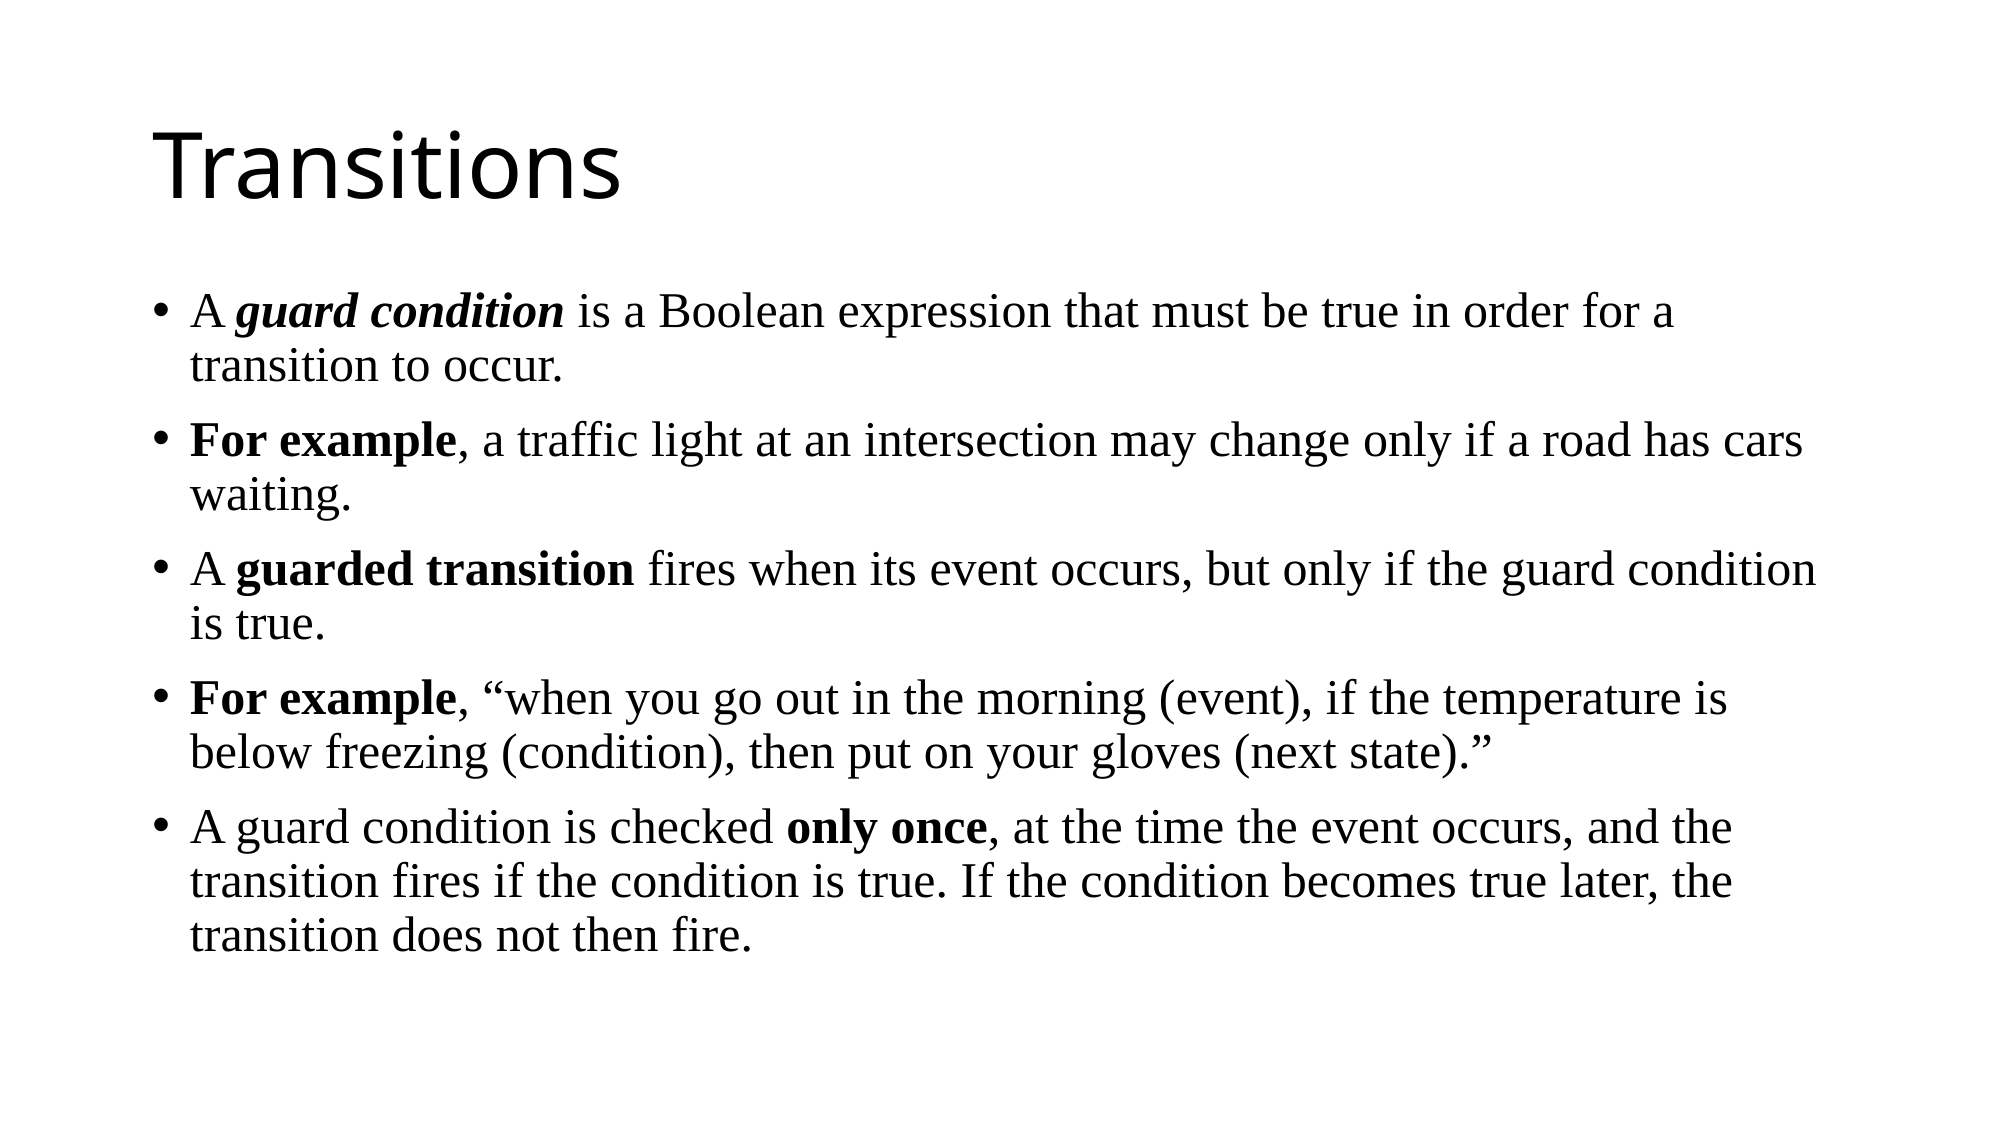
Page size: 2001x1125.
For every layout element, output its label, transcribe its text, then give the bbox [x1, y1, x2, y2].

title Transitions [137, 59, 1863, 277]
list A guard condition is a Boolean expression that must be true in order for a transition to occur. For example, a traffic light at an intersection may change only if a road has cars waiting. A guarded transition fires when its event occurs, but only if the guard condition is true. For example, “when you go out in the morning (event), if the temperature is below freezing (condition), then put on your gloves (next state).” A guard condition is checked only once, at the time the event occurs, and the transition fires if the condition is true. If the condition becomes true later, the transition does not then fire. [137, 277, 1863, 992]
